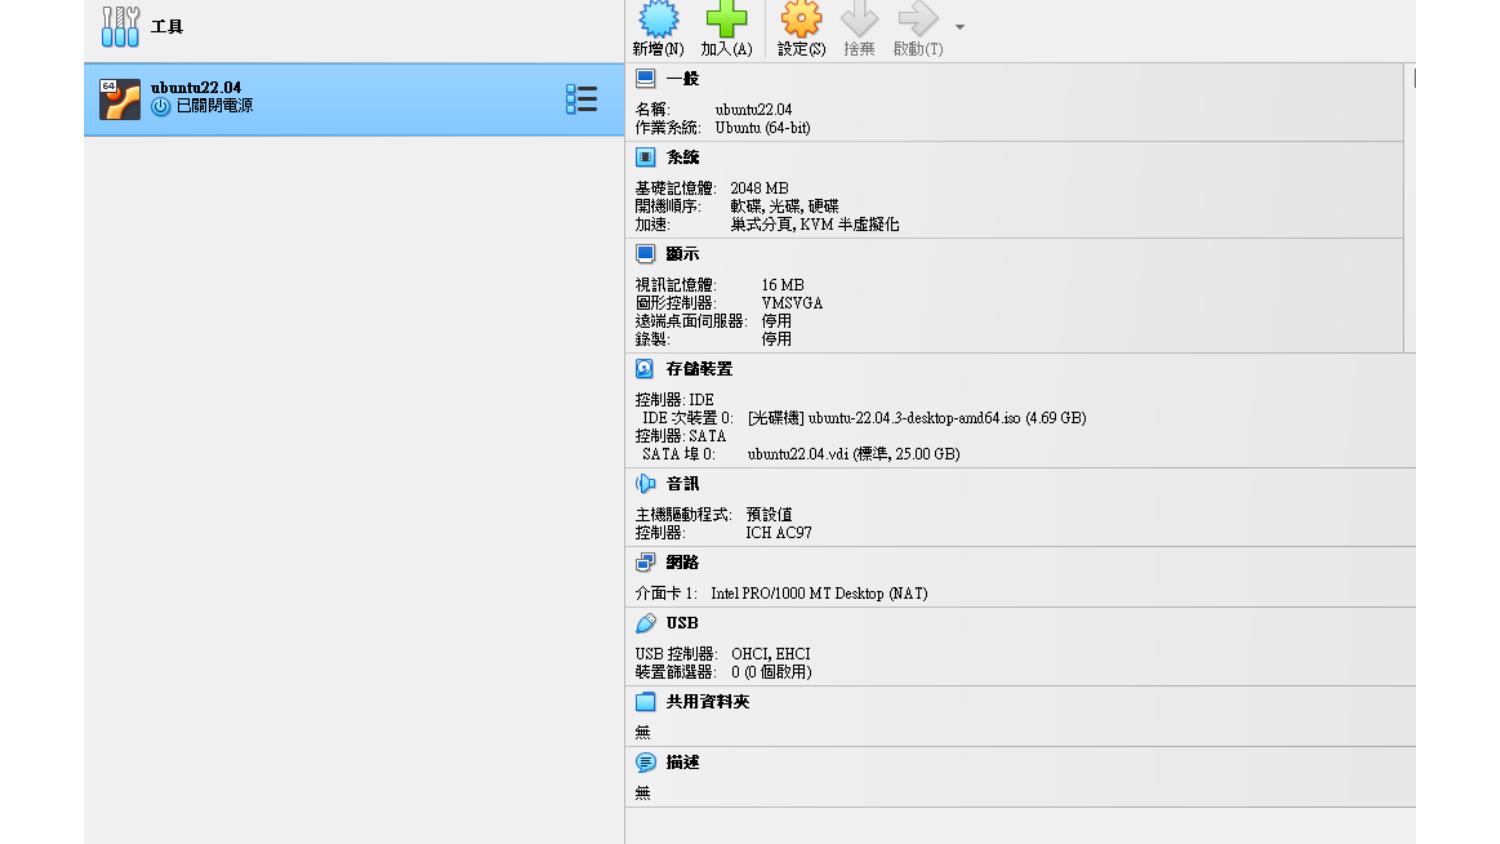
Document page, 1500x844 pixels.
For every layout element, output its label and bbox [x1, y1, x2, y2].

picture [84, 0, 1416, 844]
